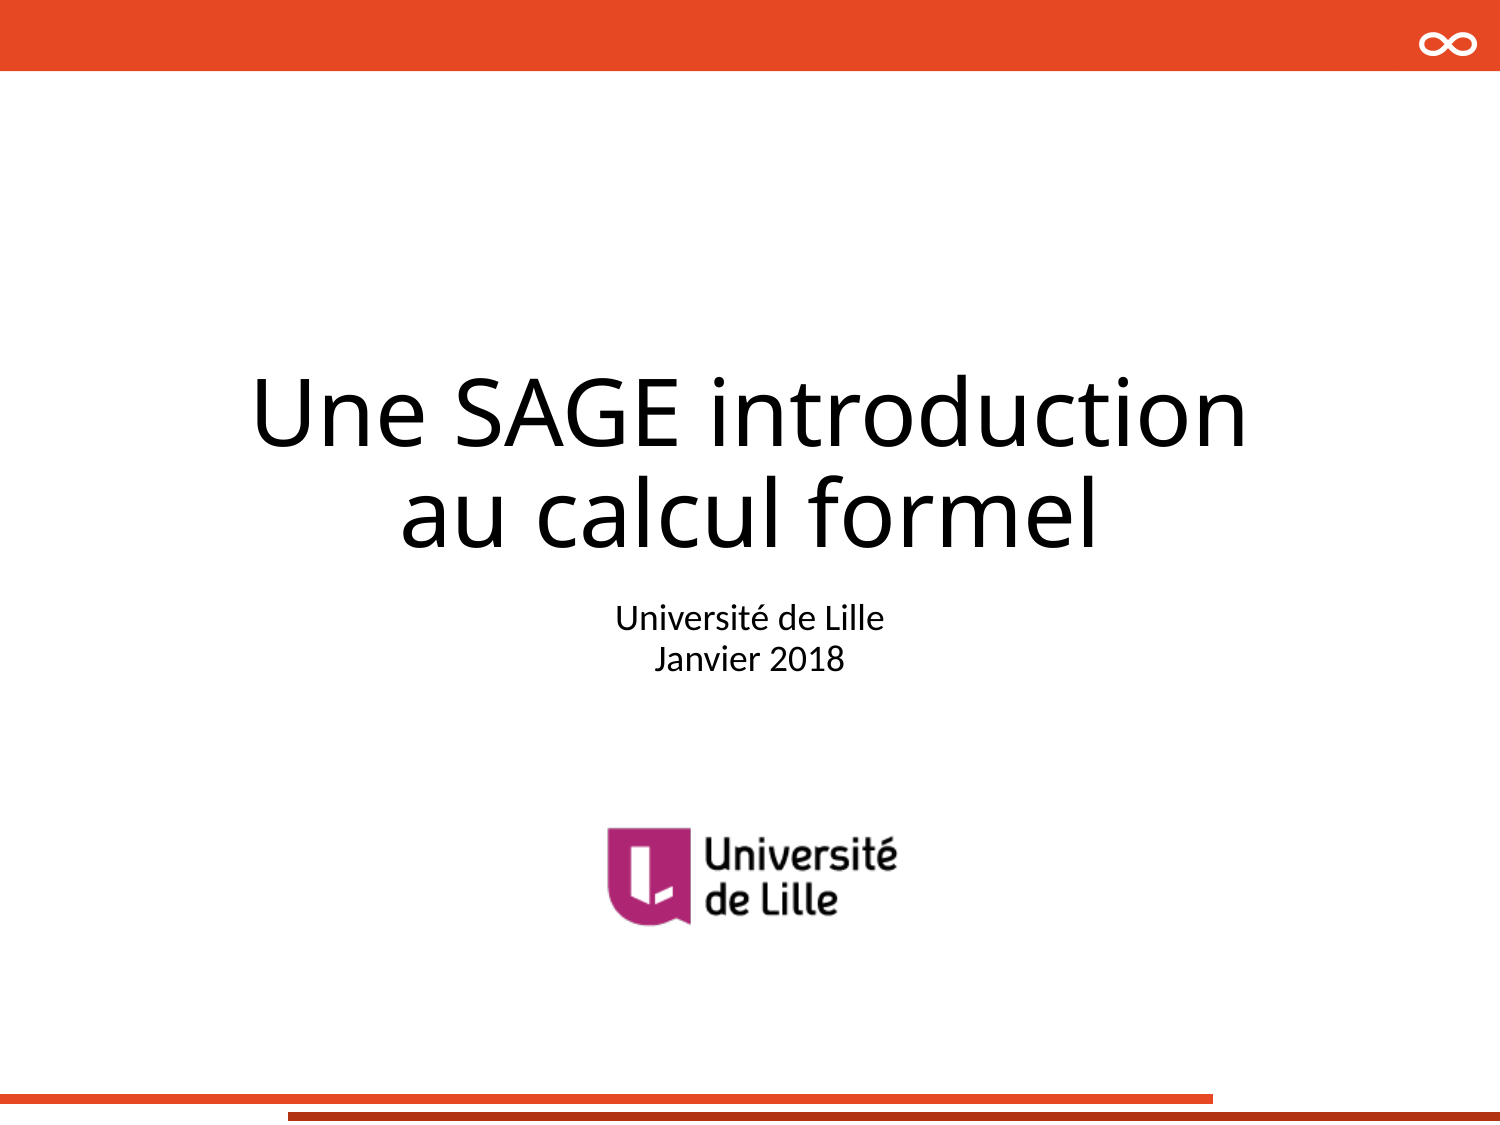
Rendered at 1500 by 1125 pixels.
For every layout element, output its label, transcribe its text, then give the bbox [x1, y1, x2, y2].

title Une SAGE introduction au calcul formel [187, 184, 1313, 576]
picture [565, 788, 935, 967]
subtitle Université de Lille Janvier 2018 [187, 590, 1313, 863]
